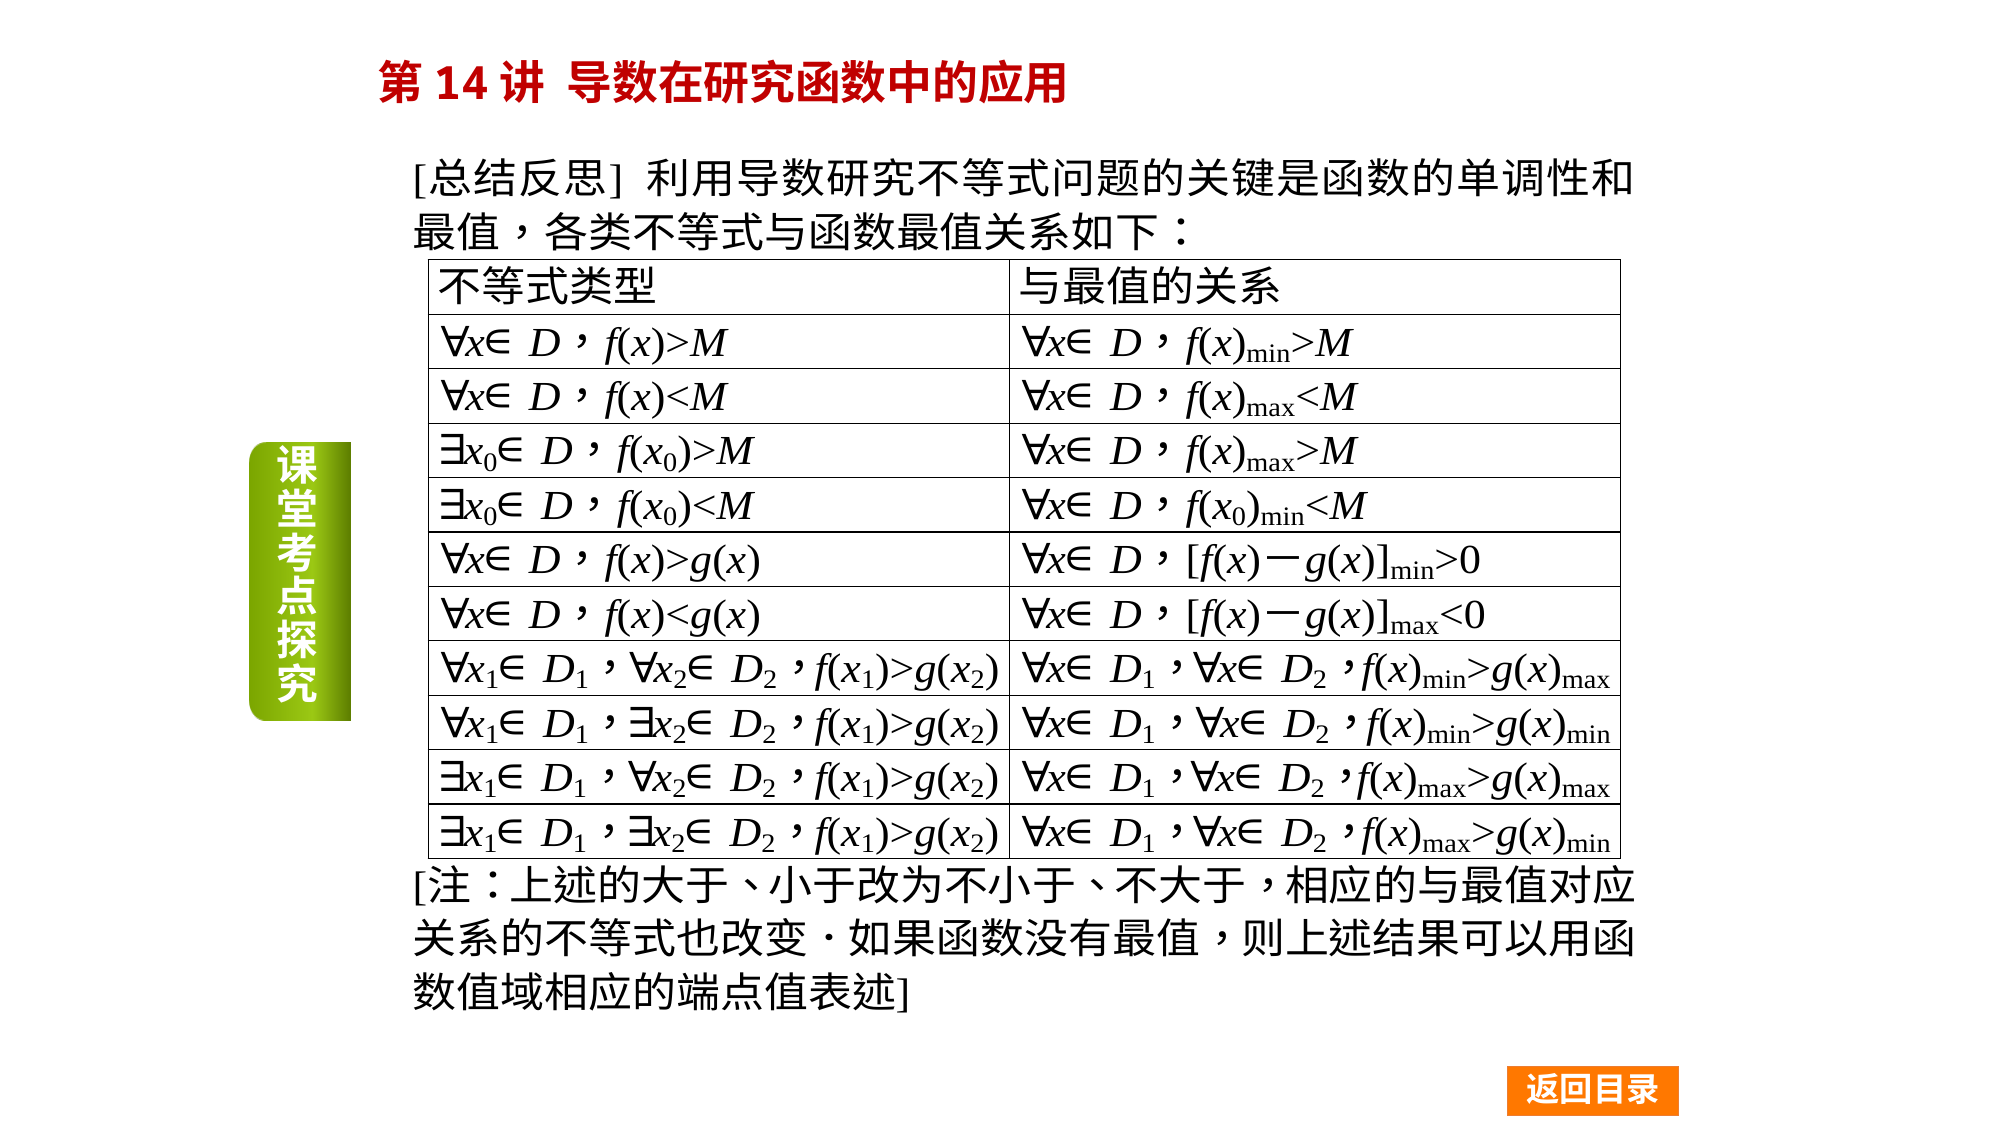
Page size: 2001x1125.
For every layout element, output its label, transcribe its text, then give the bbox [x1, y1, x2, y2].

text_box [402, 152, 1647, 1047]
text_box 第14讲 导数在研究函数中的应用 [362, 42, 1461, 121]
text_box 返回目录 [1507, 1066, 1679, 1116]
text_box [249, 437, 351, 722]
